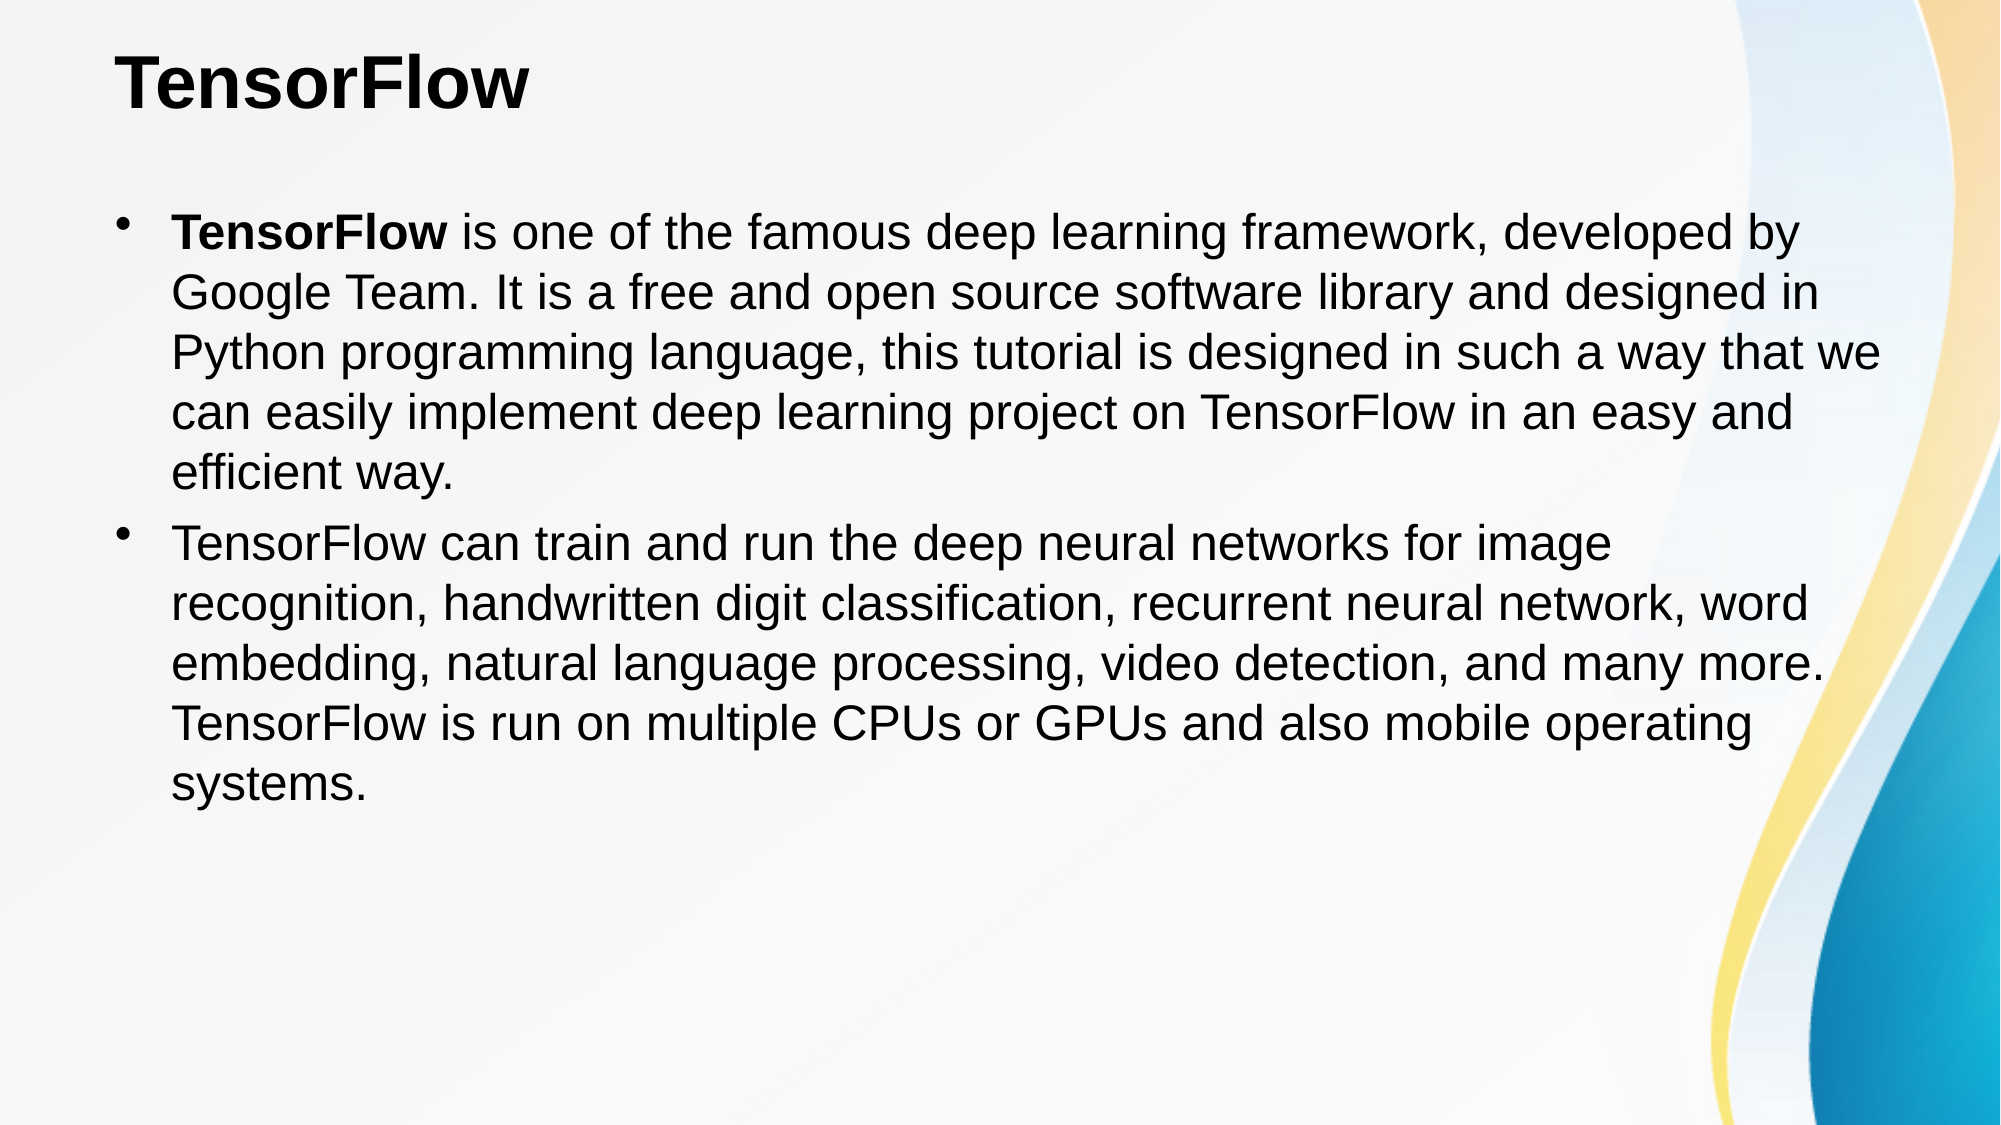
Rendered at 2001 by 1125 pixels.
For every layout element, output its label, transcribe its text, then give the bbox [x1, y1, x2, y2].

list TensorFlow is one of the famous deep learning framework, developed by Google Team. It is a free and open source software library and designed in Python programming language, this tutorial is designed in such a way that we can easily implement deep learning project on TensorFlow in an easy and efficient way. TensorFlow can train and run the deep neural networks for image recognition, handwritten digit classification, recurrent neural network, word embedding, natural language processing, video detection, and many more. TensorFlow is run on multiple CPUs or GPUs and also mobile operating systems. [99, 192, 1901, 1006]
title TensorFlow [99, 30, 1901, 127]
picture [0, 0, 2001, 1125]
